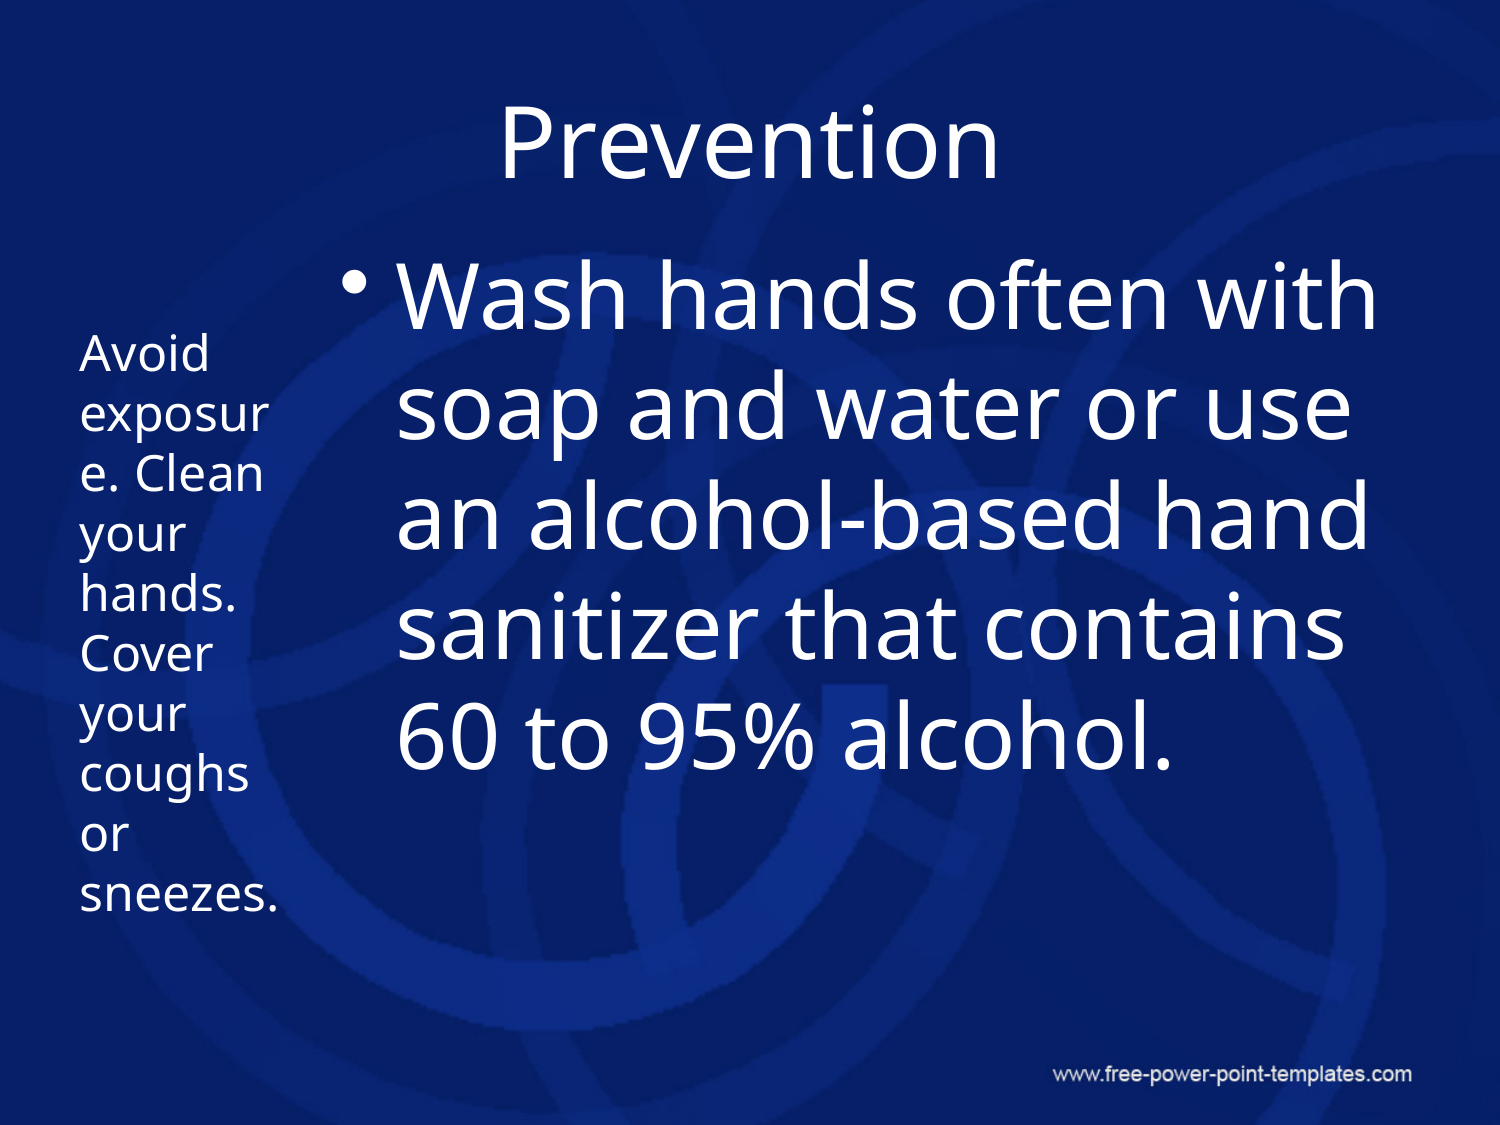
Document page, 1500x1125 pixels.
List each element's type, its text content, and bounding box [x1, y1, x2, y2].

picture [0, 0, 1500, 1125]
title Prevention [75, 45, 1425, 233]
list Wash hands often with soap and water or use an alcohol-based hand sanitizer that contains 60 to 95% alcohol. [324, 230, 1425, 922]
text_box Avoid exposure. Clean your hands. Cover your coughs or sneezes. [64, 314, 302, 930]
